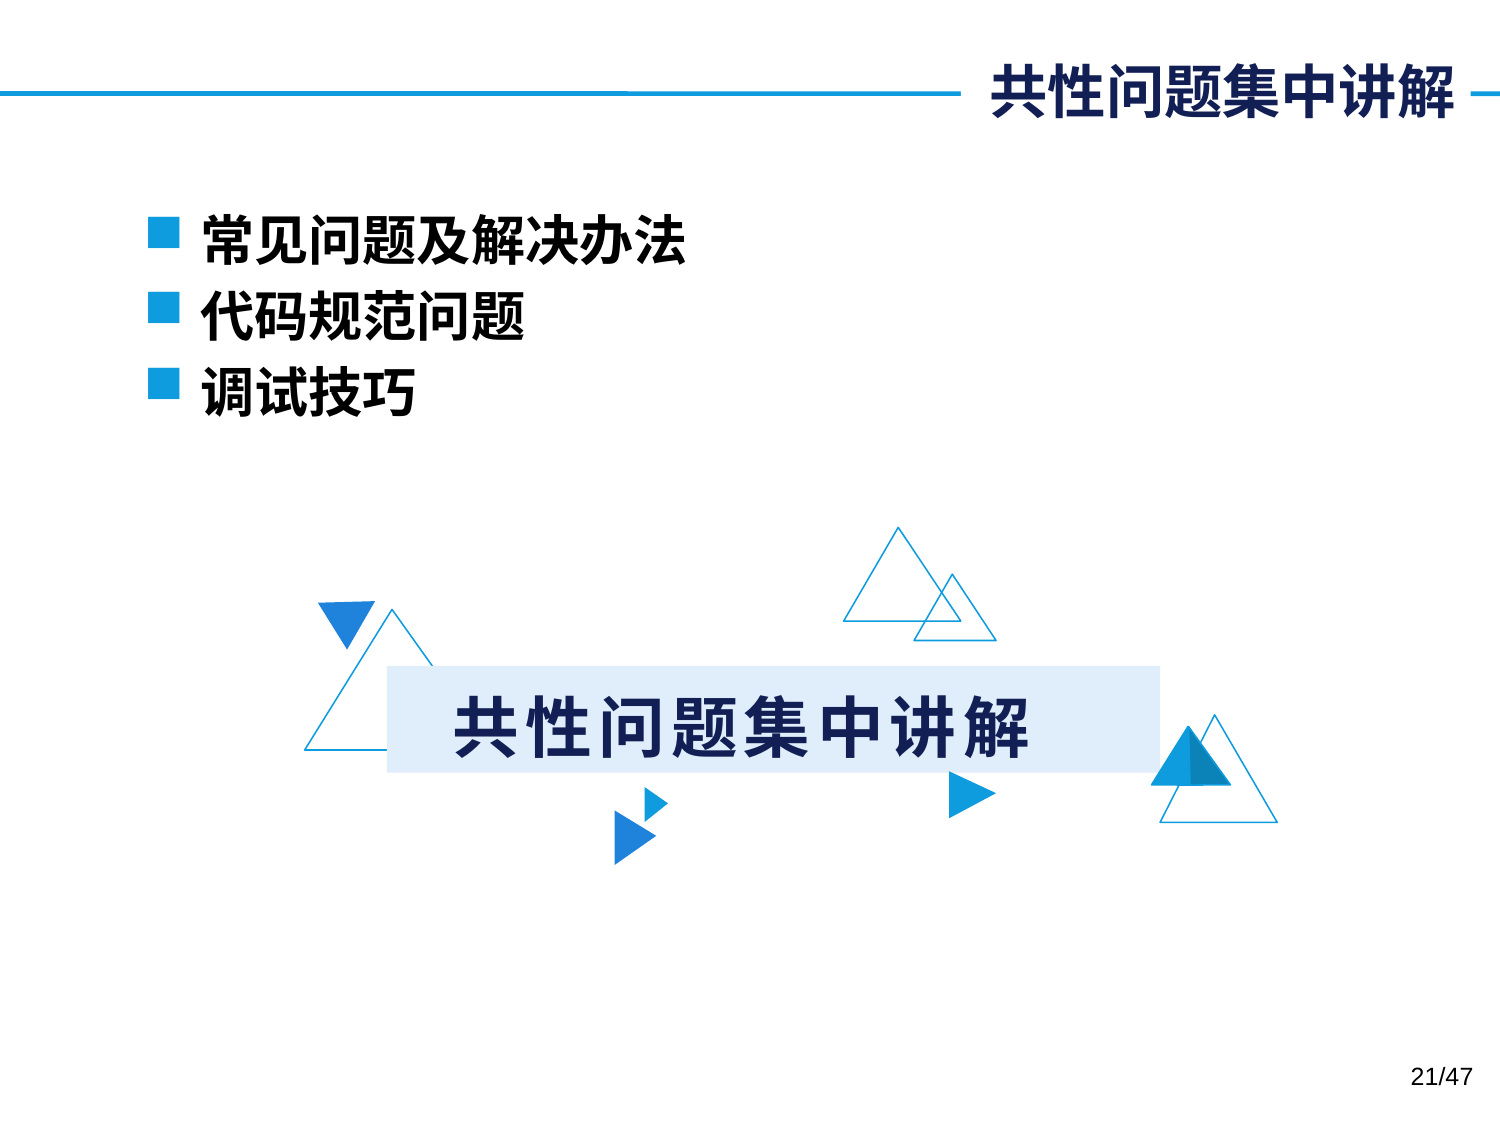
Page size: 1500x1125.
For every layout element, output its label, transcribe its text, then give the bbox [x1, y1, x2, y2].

slide_number 21/47 [1138, 1053, 1489, 1114]
list 常见问题及解决办法 代码规范问题 调试技巧 [128, 199, 1383, 1043]
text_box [304, 527, 1278, 866]
title 共性问题集中讲解 [960, 46, 1471, 133]
